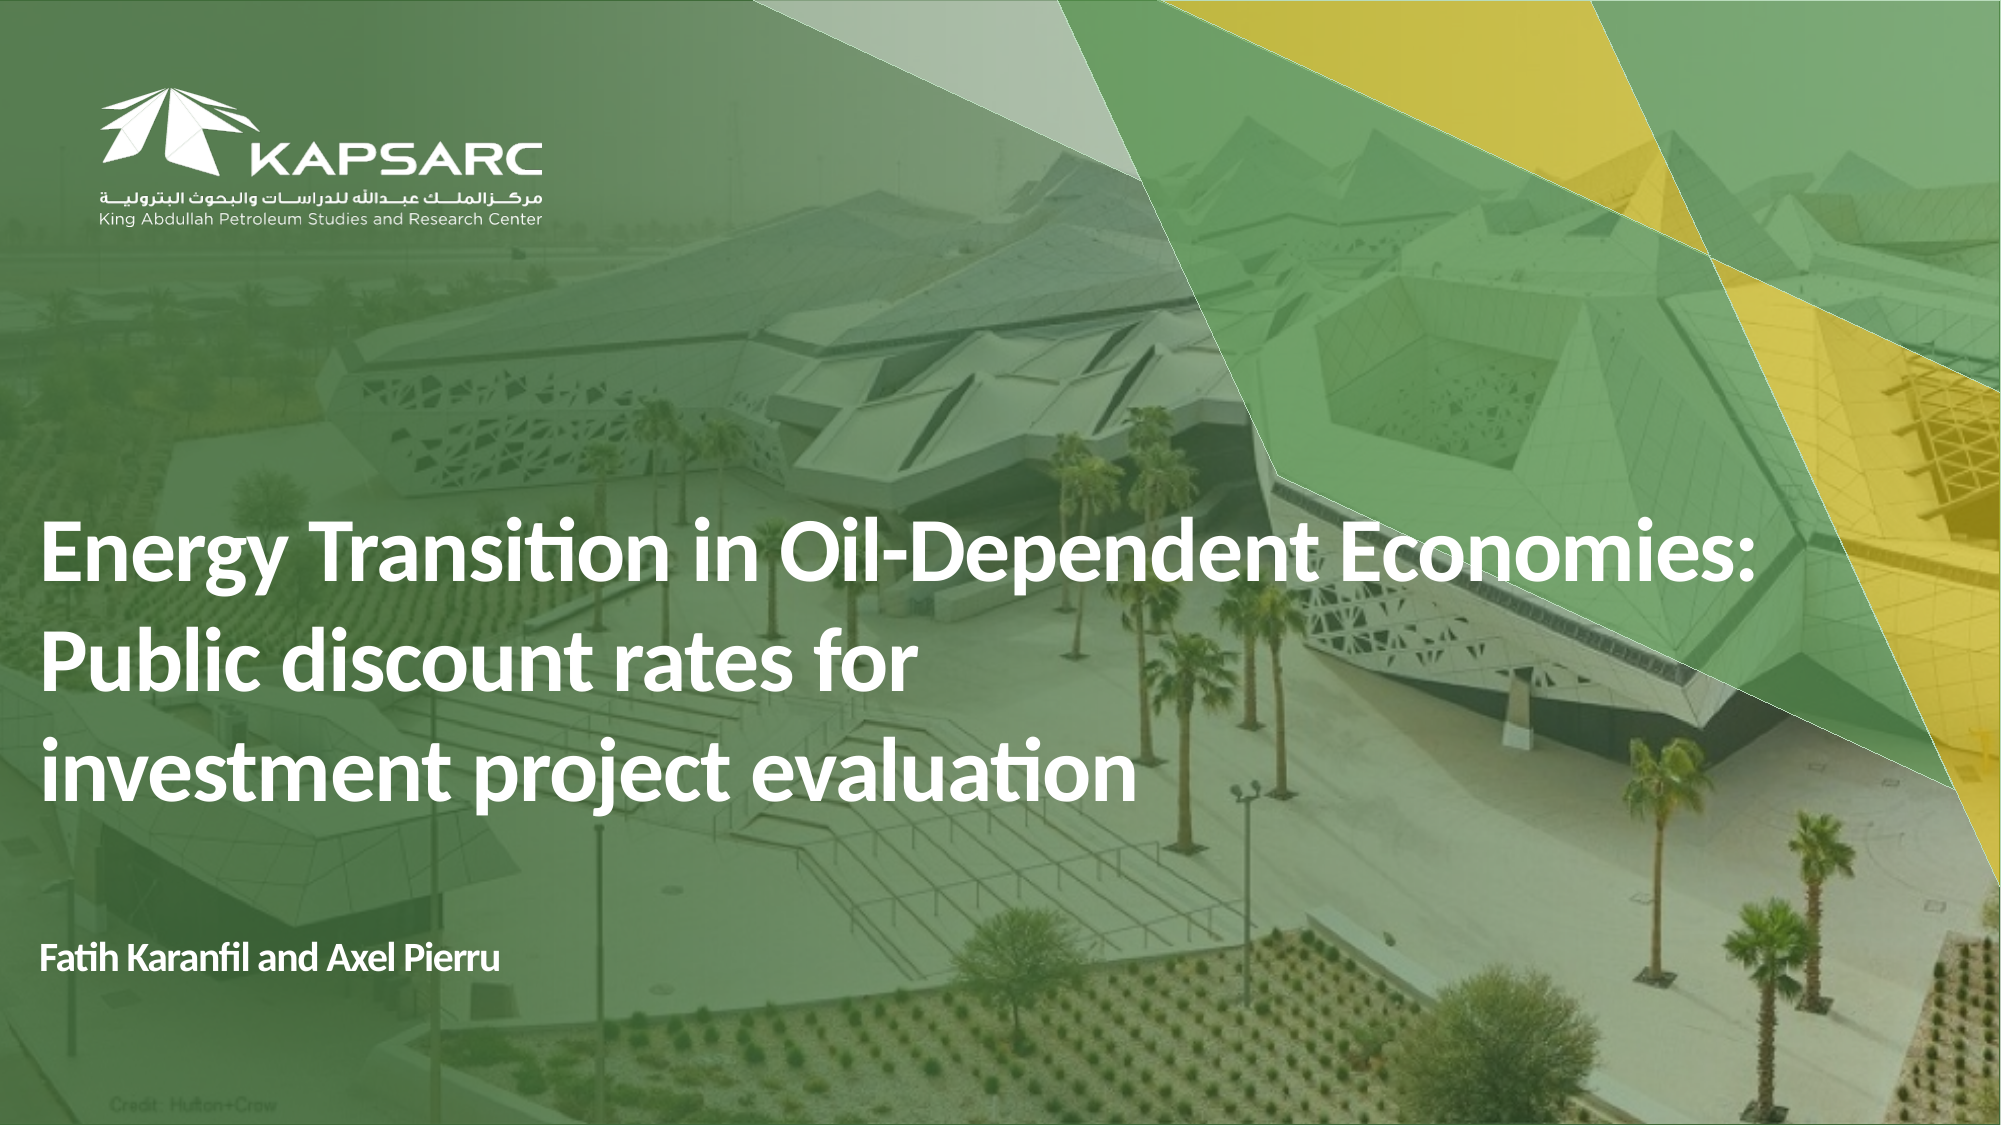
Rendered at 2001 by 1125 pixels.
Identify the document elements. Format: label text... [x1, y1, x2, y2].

picture [100, 88, 542, 227]
title Energy Transition in Oil-Dependent Economies: Public discount rates for investment project evaluation Fatih Karanfil and Axel Pierru [39, 490, 1785, 981]
